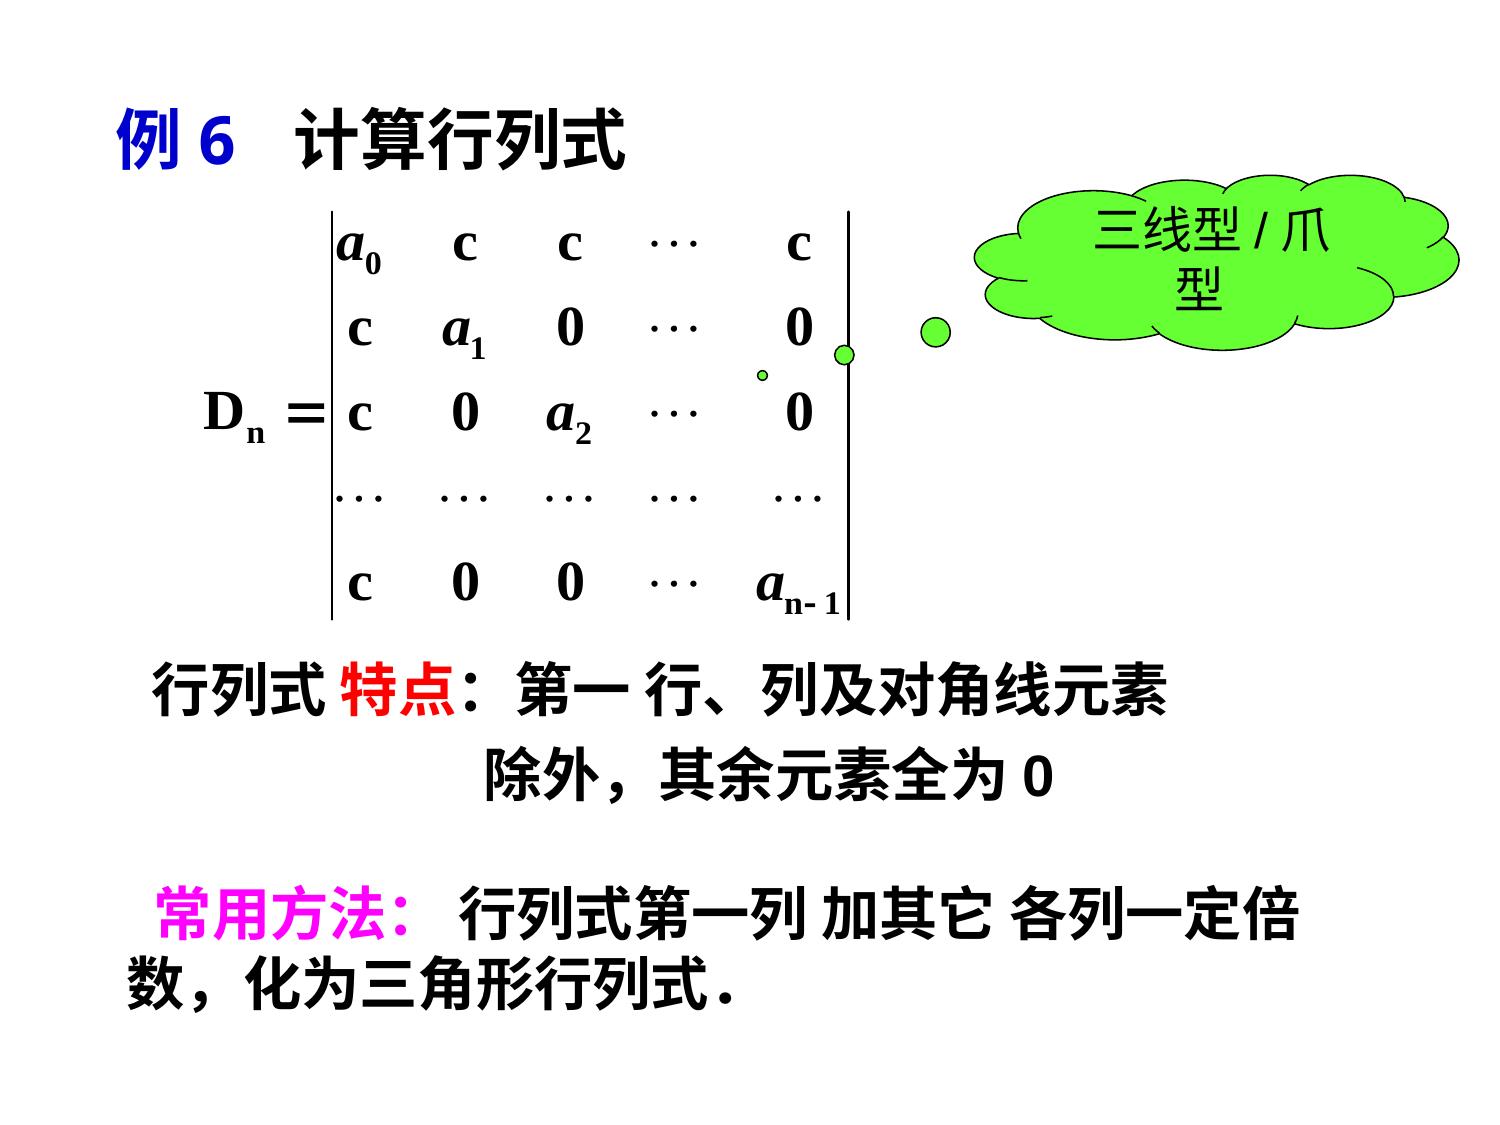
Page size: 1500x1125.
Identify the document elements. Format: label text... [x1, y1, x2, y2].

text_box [194, 198, 861, 633]
text_box 三线型/爪型 [921, 317, 951, 347]
text_box 三线型/爪型 [974, 175, 1460, 351]
list 例6 计算行列式 [100, 89, 926, 211]
text_box 常用方法： 行列式第一列 加其它 各列一定倍数，化为三角形行列式． [111, 869, 1353, 1025]
text_box 行列式 特点：第一 行、列及对角线元素 除外，其余元素全为0 [137, 659, 1400, 815]
